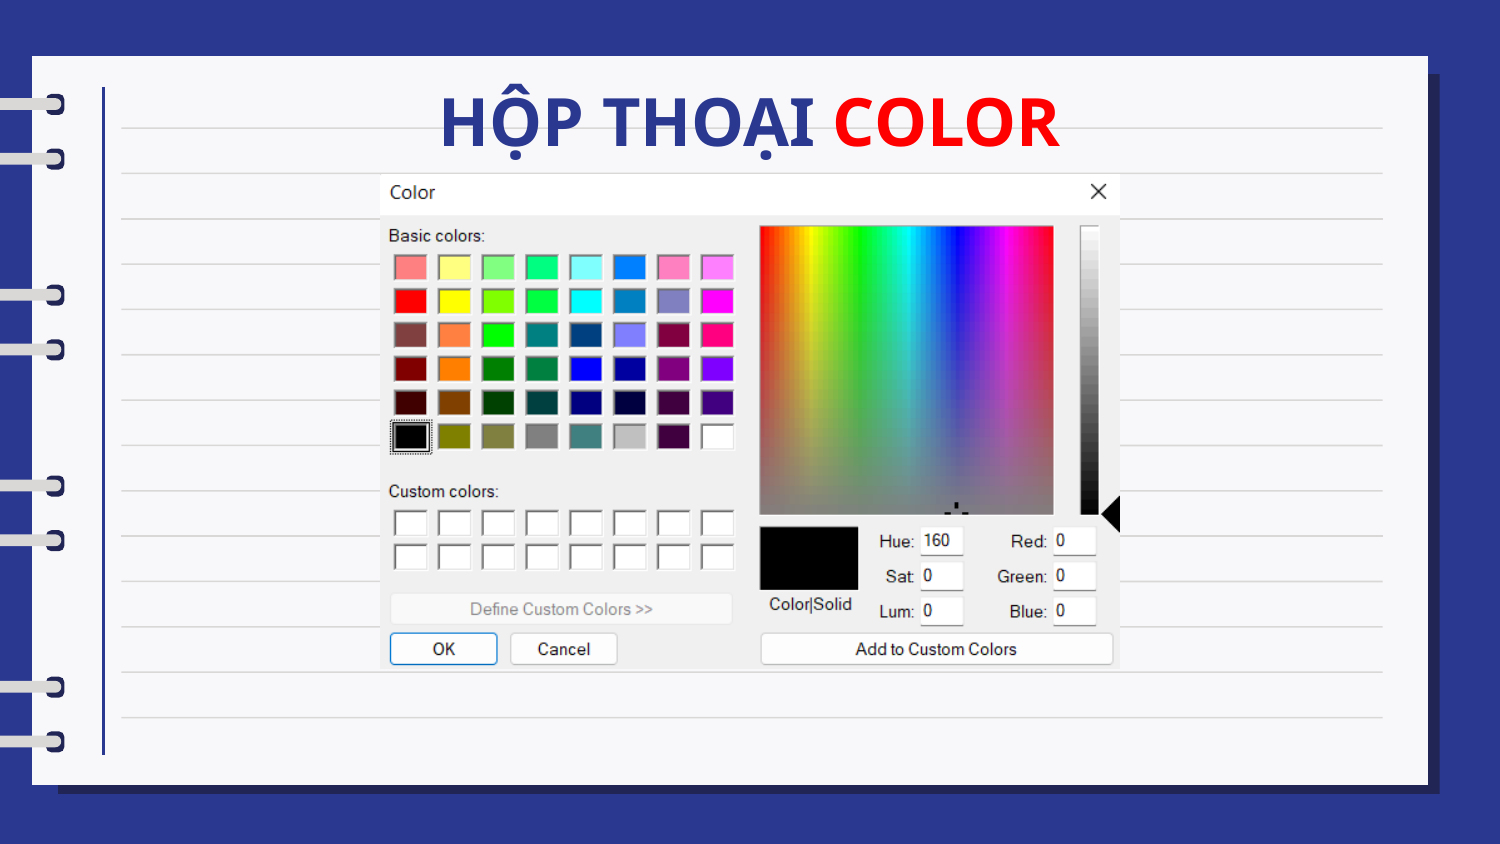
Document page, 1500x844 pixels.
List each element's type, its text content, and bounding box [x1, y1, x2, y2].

picture [380, 174, 1120, 669]
title HỘP THOẠI COLOR [118, 72, 1382, 167]
